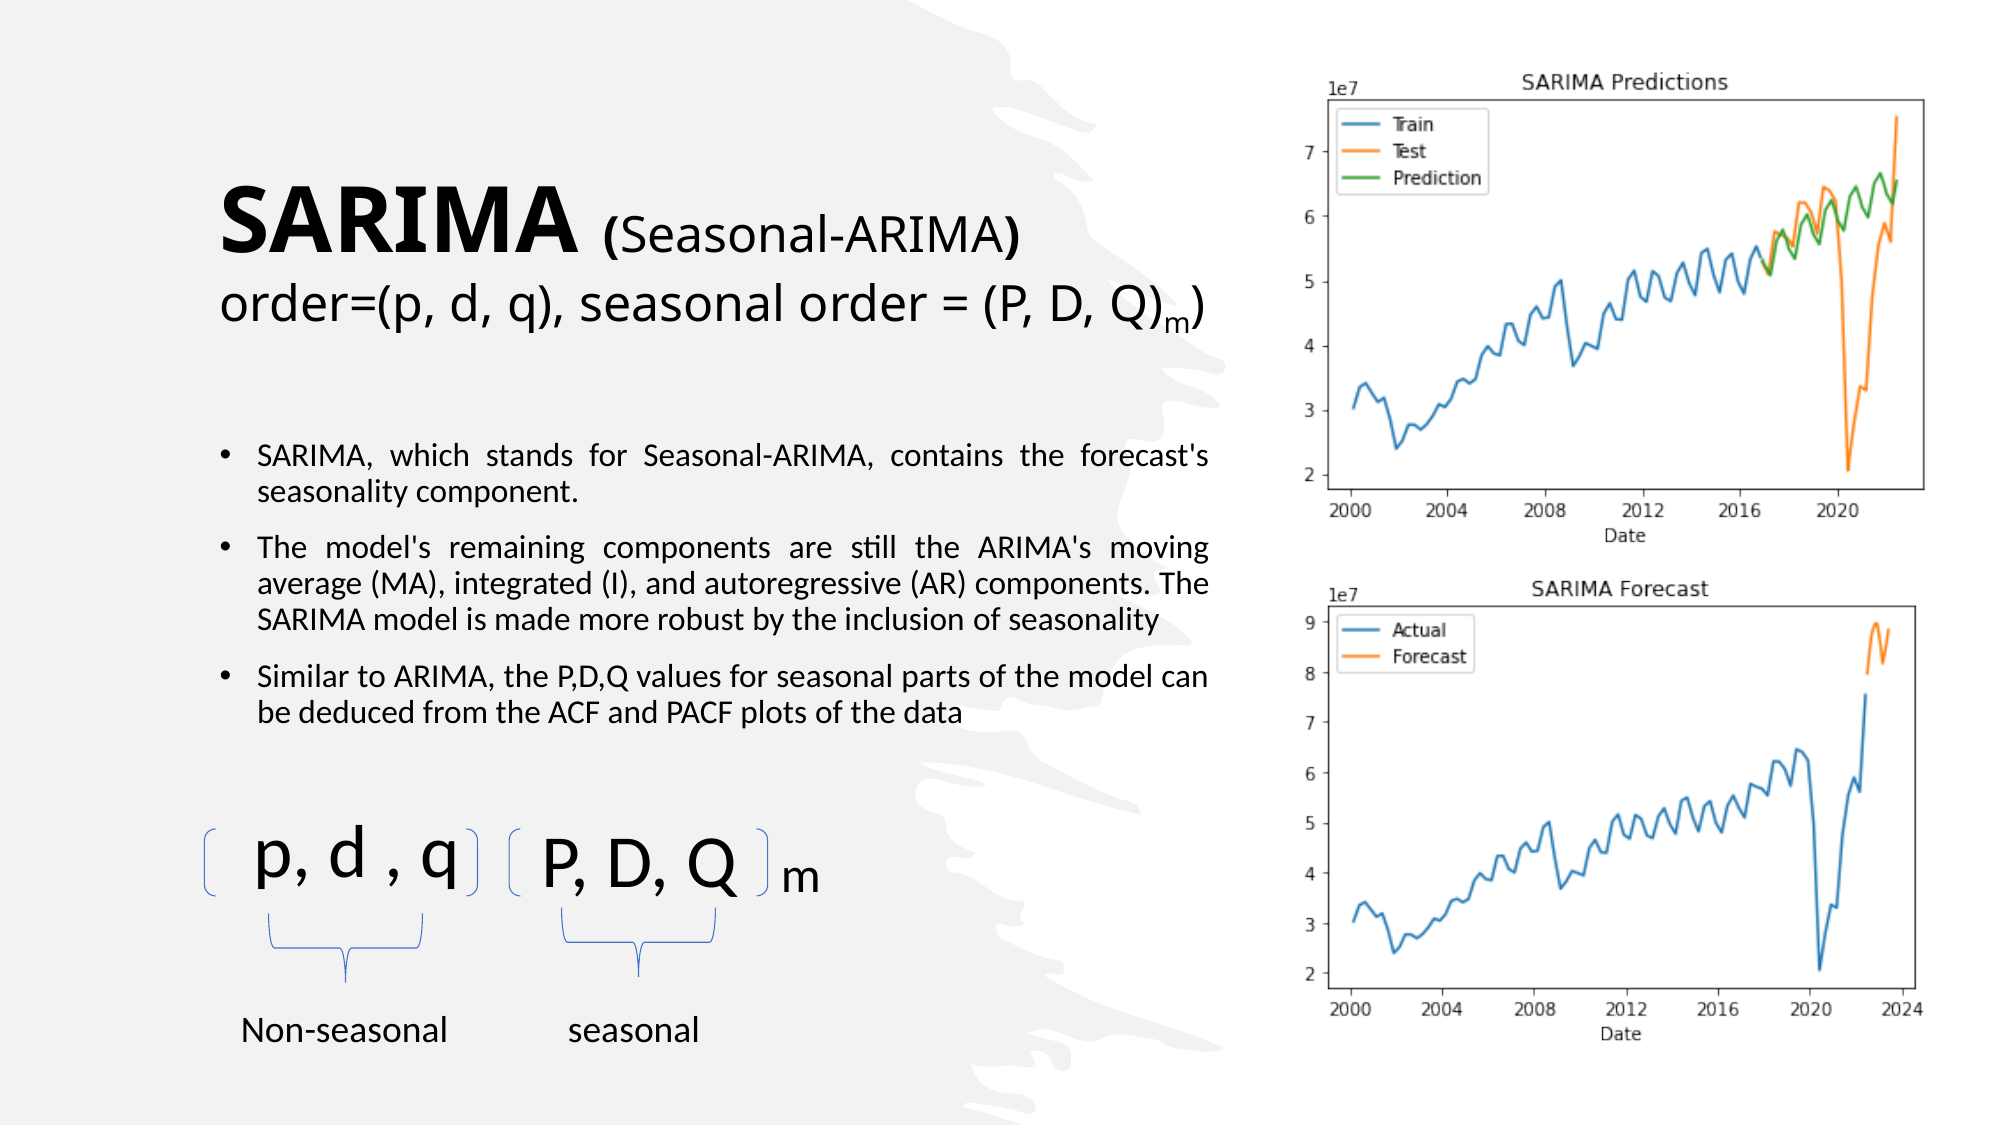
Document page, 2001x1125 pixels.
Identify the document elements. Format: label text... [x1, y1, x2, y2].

text_box [0, 0, 1225, 1125]
title SARIMA (Seasonal-ARIMA) order=(p, d, q), seasonal order = (P, D, Q)m) [204, 105, 1226, 401]
text_box P, D, Q [509, 805, 768, 911]
text_box p, d , q [204, 794, 478, 900]
text_box [909, 0, 2000, 1125]
text_box [561, 907, 716, 977]
text_box Non-seasonal [226, 997, 472, 1058]
text_box [268, 913, 424, 983]
picture [1291, 567, 1936, 1055]
picture [1290, 60, 1936, 557]
text_box m [766, 834, 836, 910]
text_box seasonal [553, 997, 724, 1058]
list SARIMA, which stands for Seasonal-ARIMA, contains the forecast's seasonality component. The model's remaining components are still the ARIMA's moving average (MA), integrated (I), and autoregressive (AR) components. The SARIMA model is made more robust by the inclusion of seasonality Similar to ARIMA, the P,D,Q values for seasonal parts of the model can be deduced from the ACF and PACF plots of the data [204, 430, 1226, 764]
